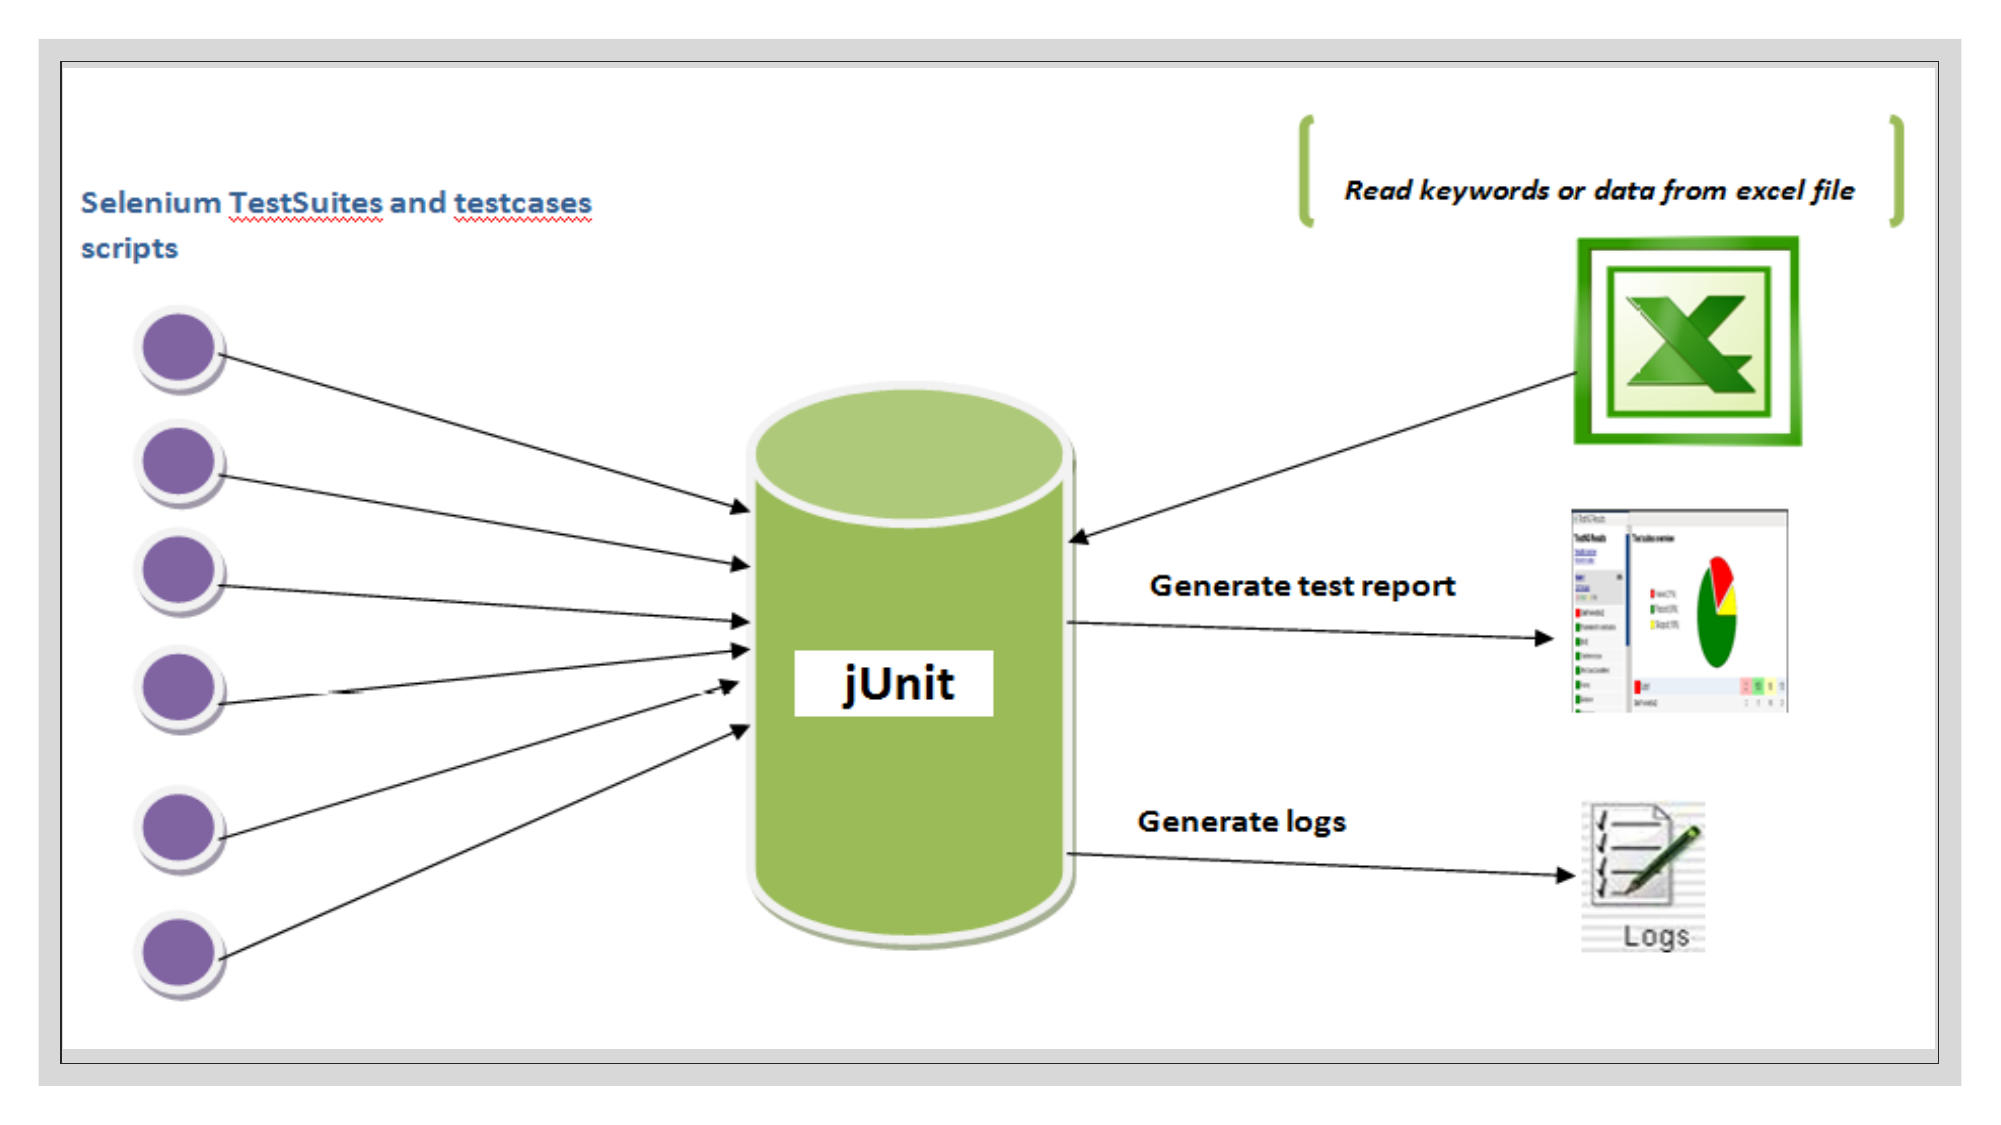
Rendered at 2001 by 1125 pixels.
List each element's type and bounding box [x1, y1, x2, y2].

picture [63, 68, 1935, 1049]
